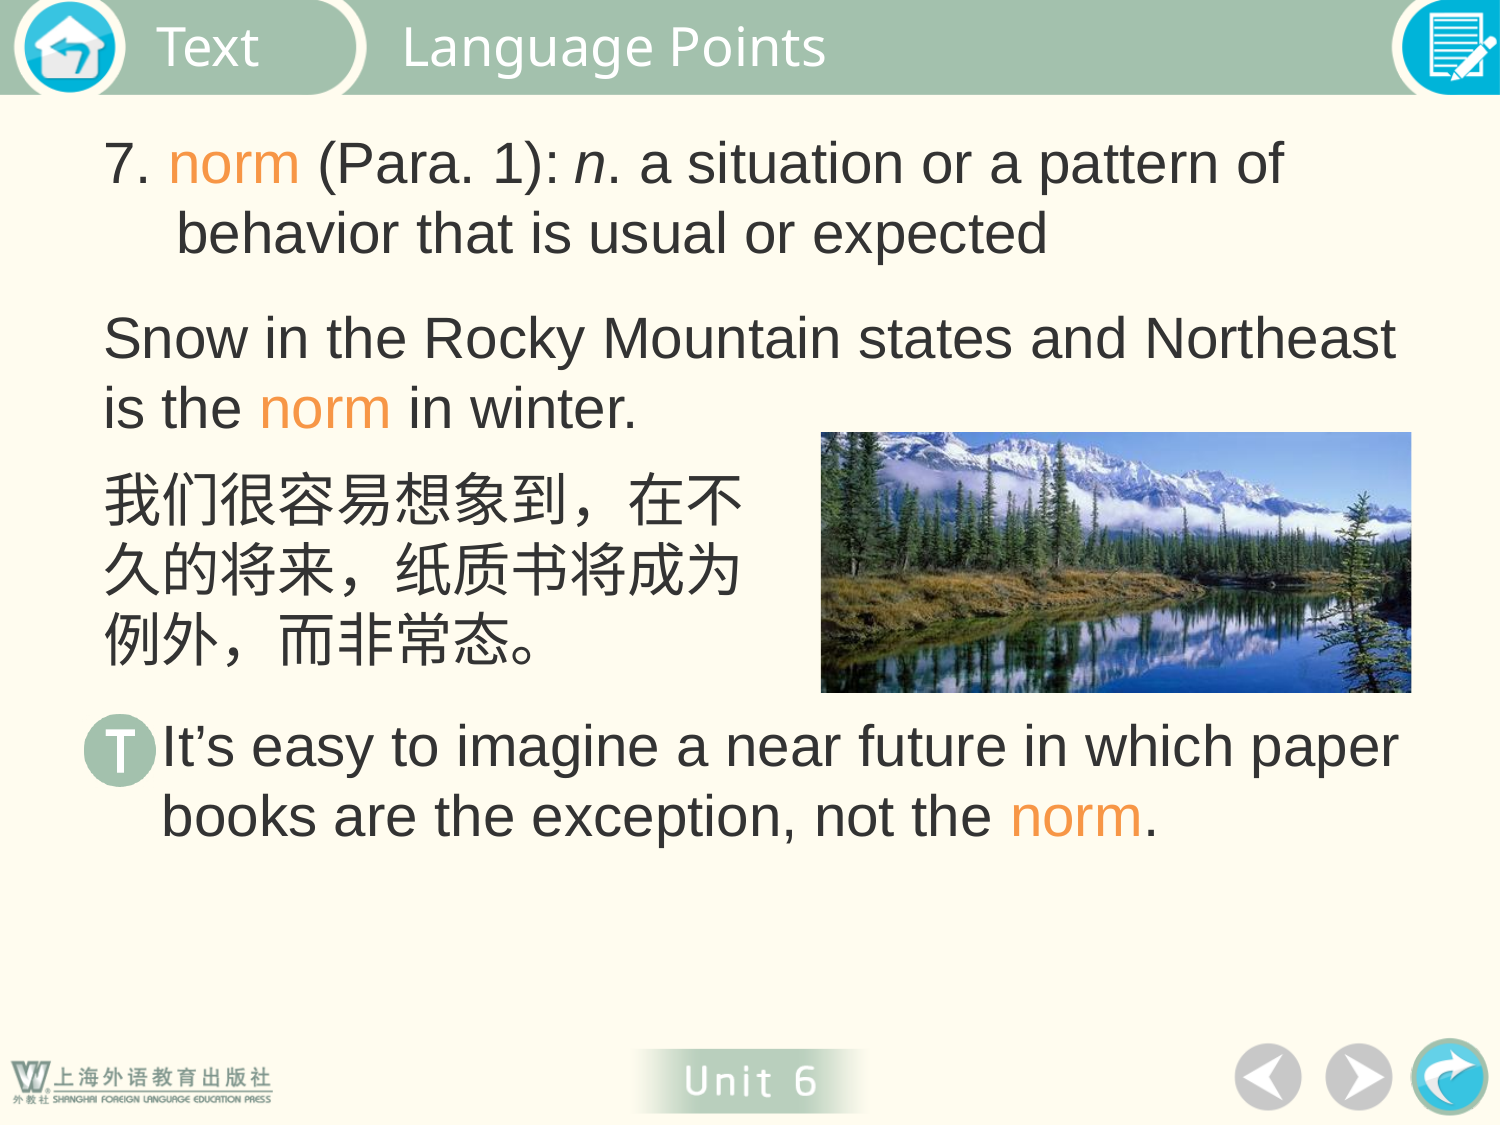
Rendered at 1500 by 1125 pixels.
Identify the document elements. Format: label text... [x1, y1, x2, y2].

picture [0, 993, 1500, 1125]
picture [820, 432, 1412, 693]
picture [81, 712, 157, 788]
picture [0, 0, 1500, 100]
text_box [0, 100, 1500, 993]
text_box Language Points [386, 4, 1289, 85]
text_box [1404, 1017, 1500, 1125]
